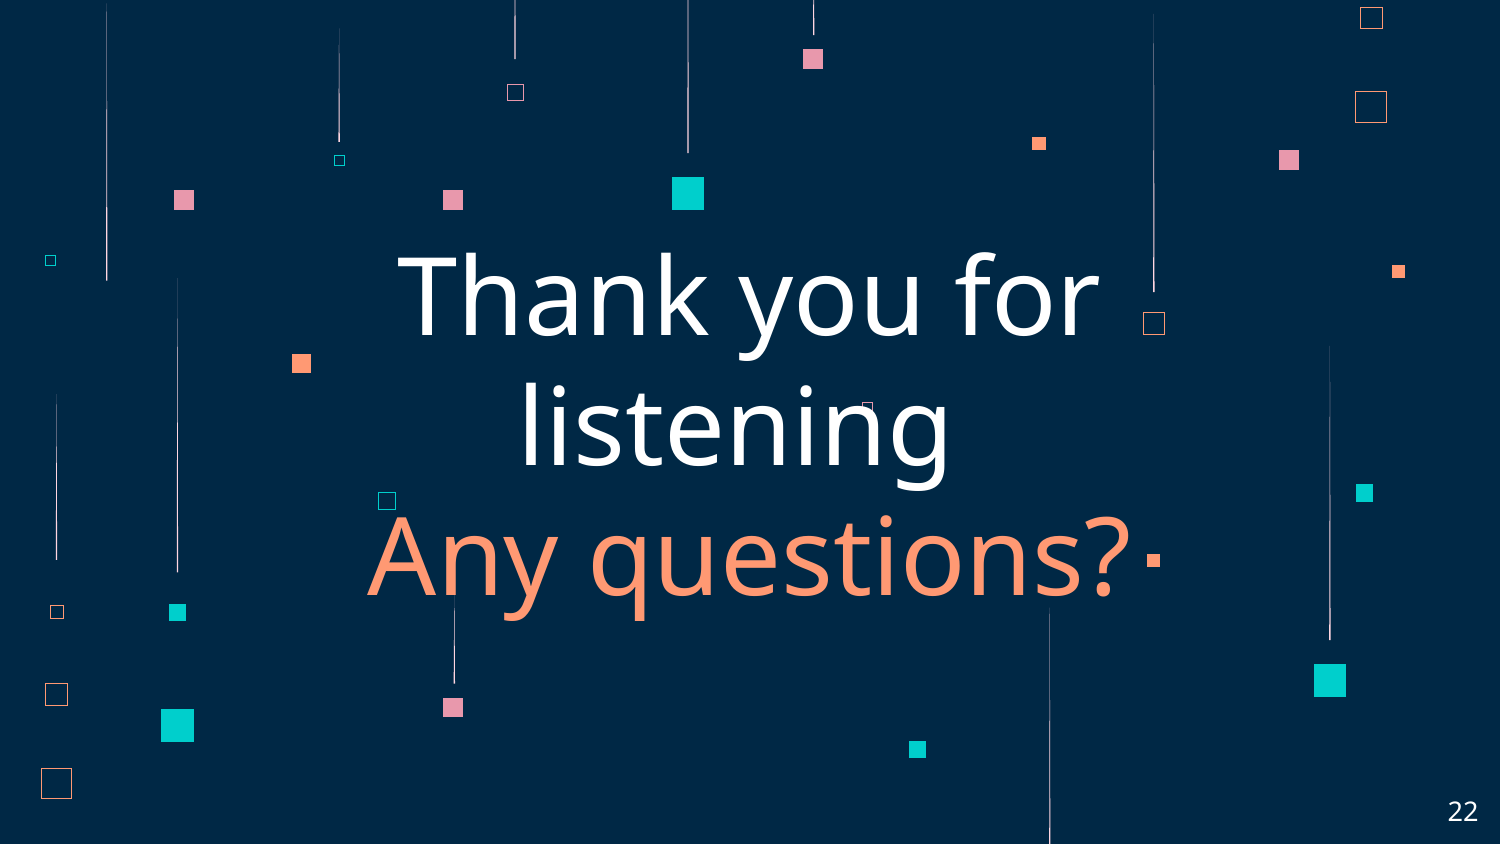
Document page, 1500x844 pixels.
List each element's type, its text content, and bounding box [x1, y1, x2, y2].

slide_number ‹#› [1403, 779, 1494, 844]
title Thank you for listening Any questions? [334, 245, 1166, 599]
